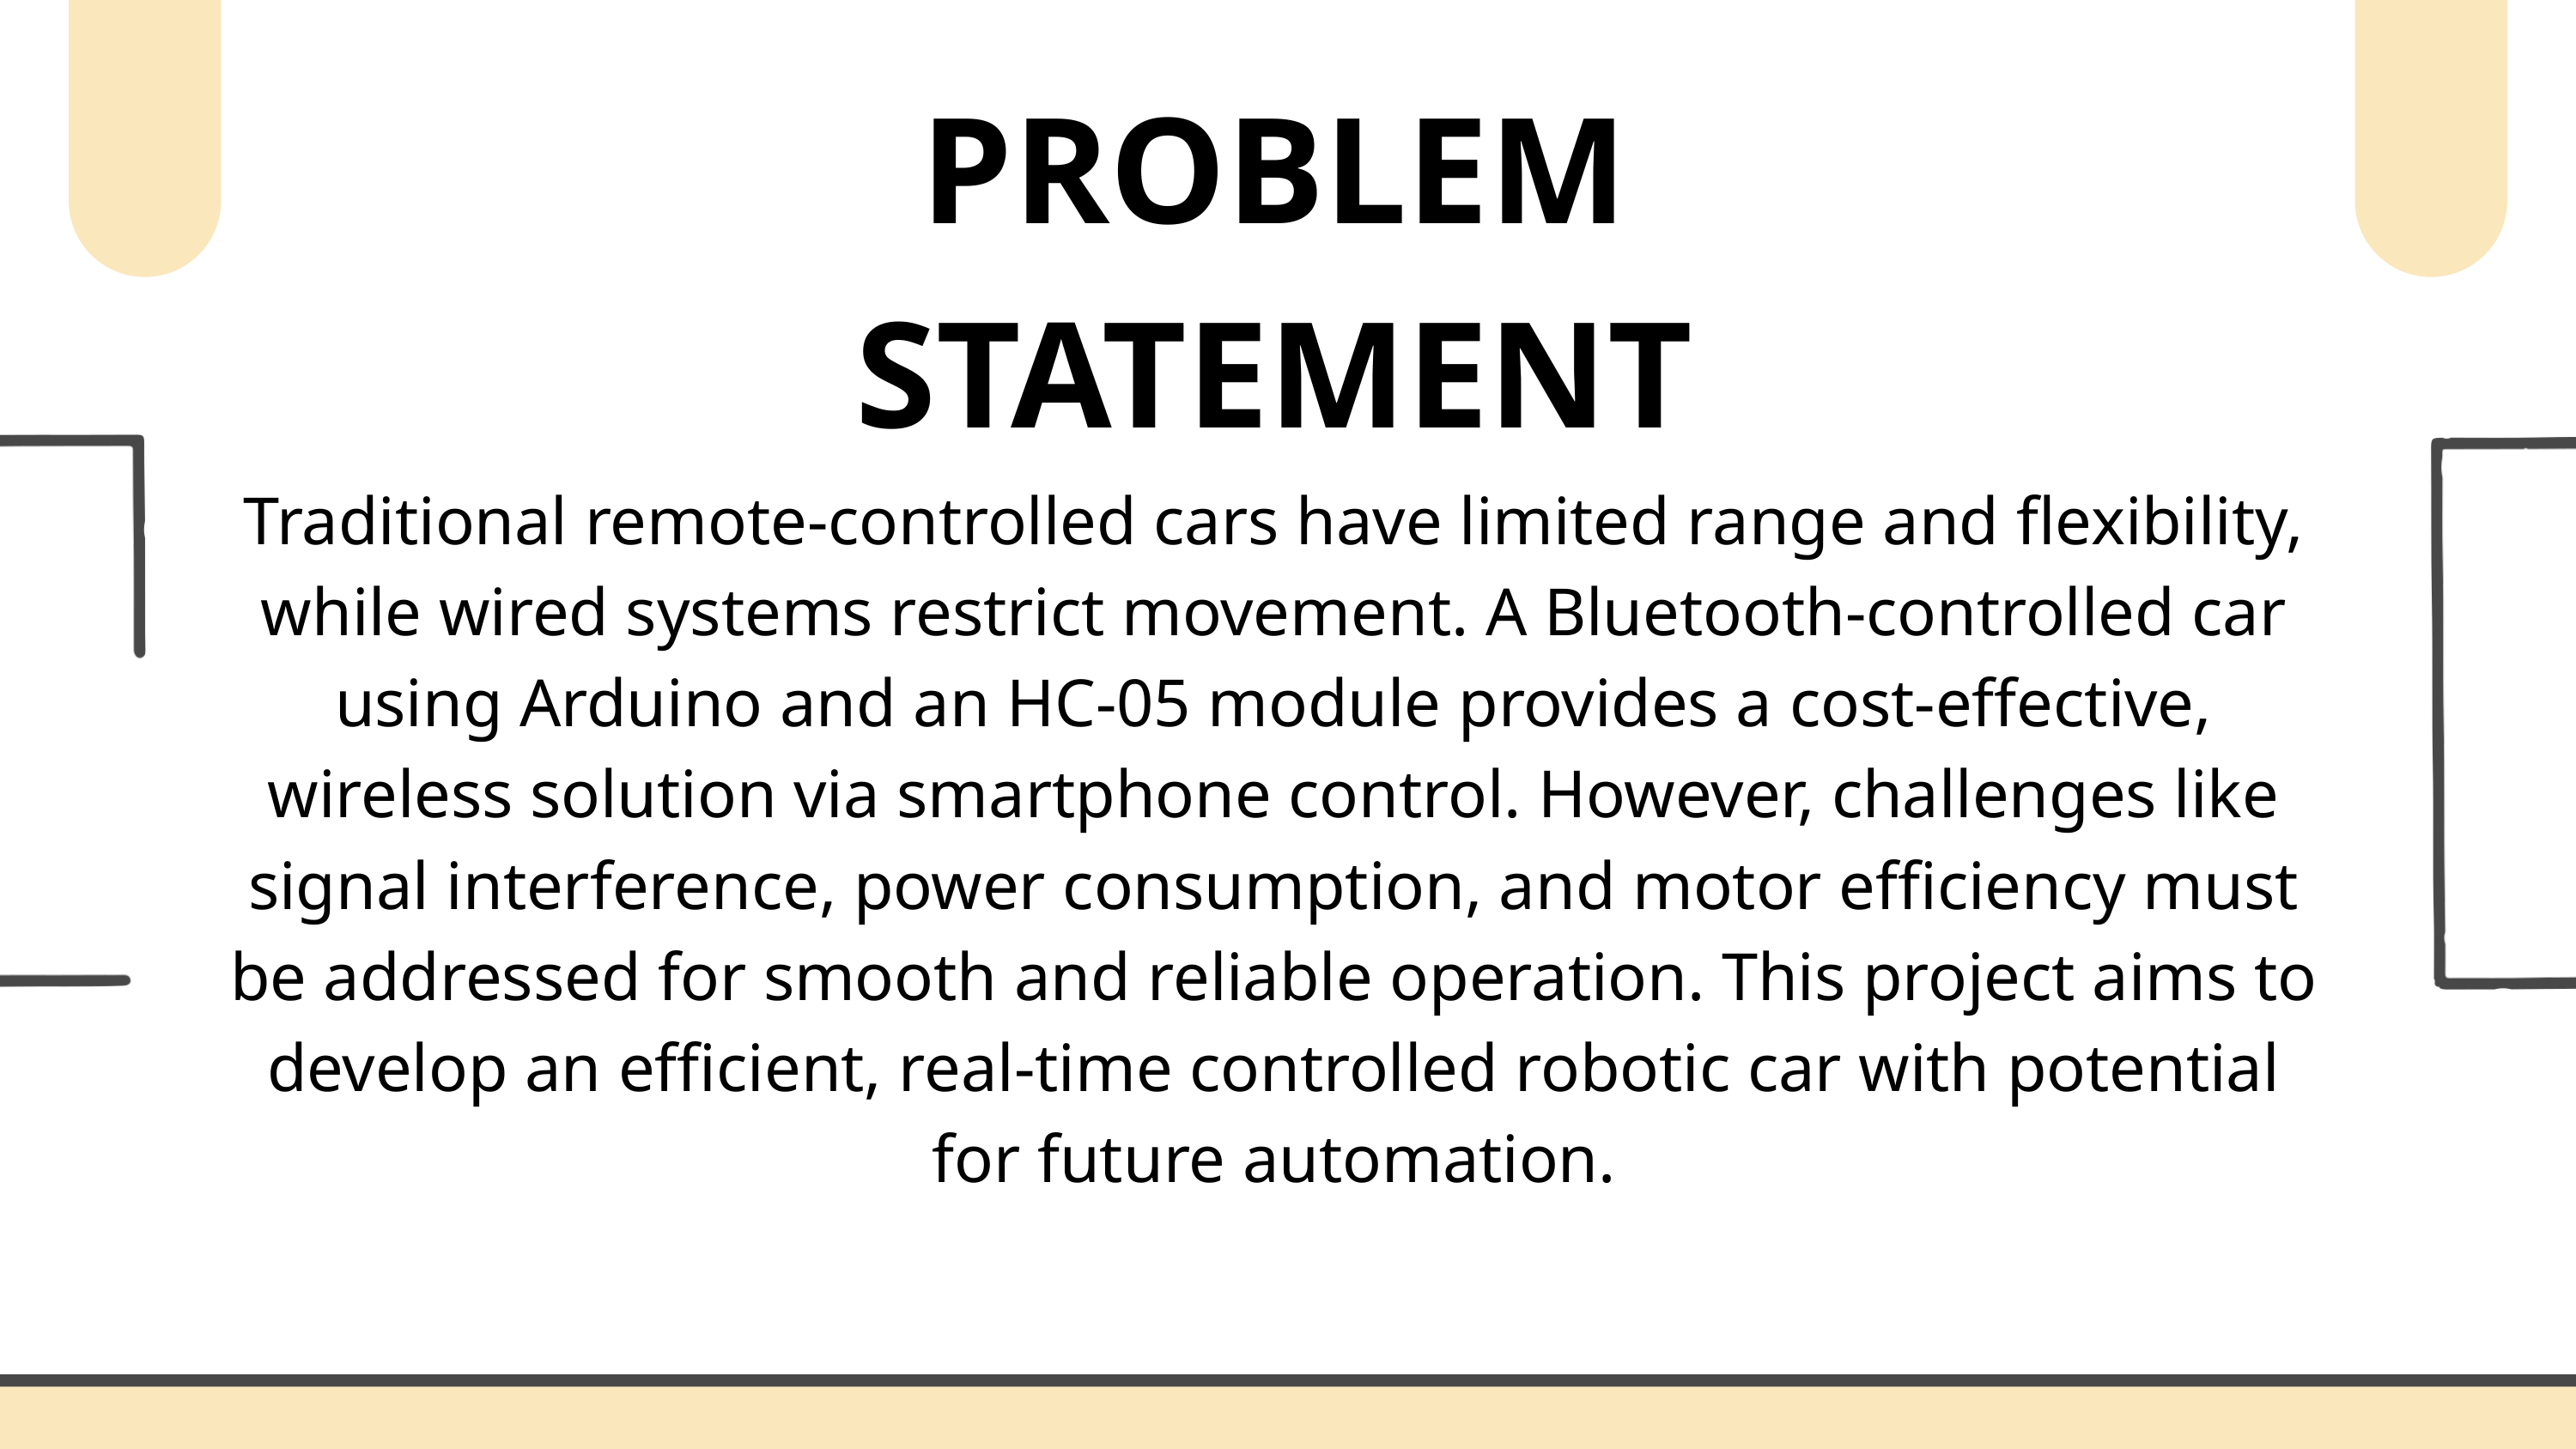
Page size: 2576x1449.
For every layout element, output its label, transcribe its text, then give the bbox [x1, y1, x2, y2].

text_box [2431, 434, 2576, 990]
text_box Traditional remote-controlled cars have limited range and flexibility, while wired systems restrict movement. A Bluetooth-controlled car using Arduino and an HC-05 module provides a cost-effective, wireless solution via smartphone control. However, challenges like signal interference, power consumption, and motor efficiency must be addressed for smooth and reliable operation. This project aims to develop an efficient, real-time controlled robotic car with potential for future automation. [221, 466, 2328, 1196]
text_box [0, 1379, 2576, 1449]
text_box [68, 0, 222, 277]
text_box PROBLEM STATEMENT [495, 47, 2054, 458]
text_box [0, 434, 146, 990]
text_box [2354, 0, 2508, 277]
